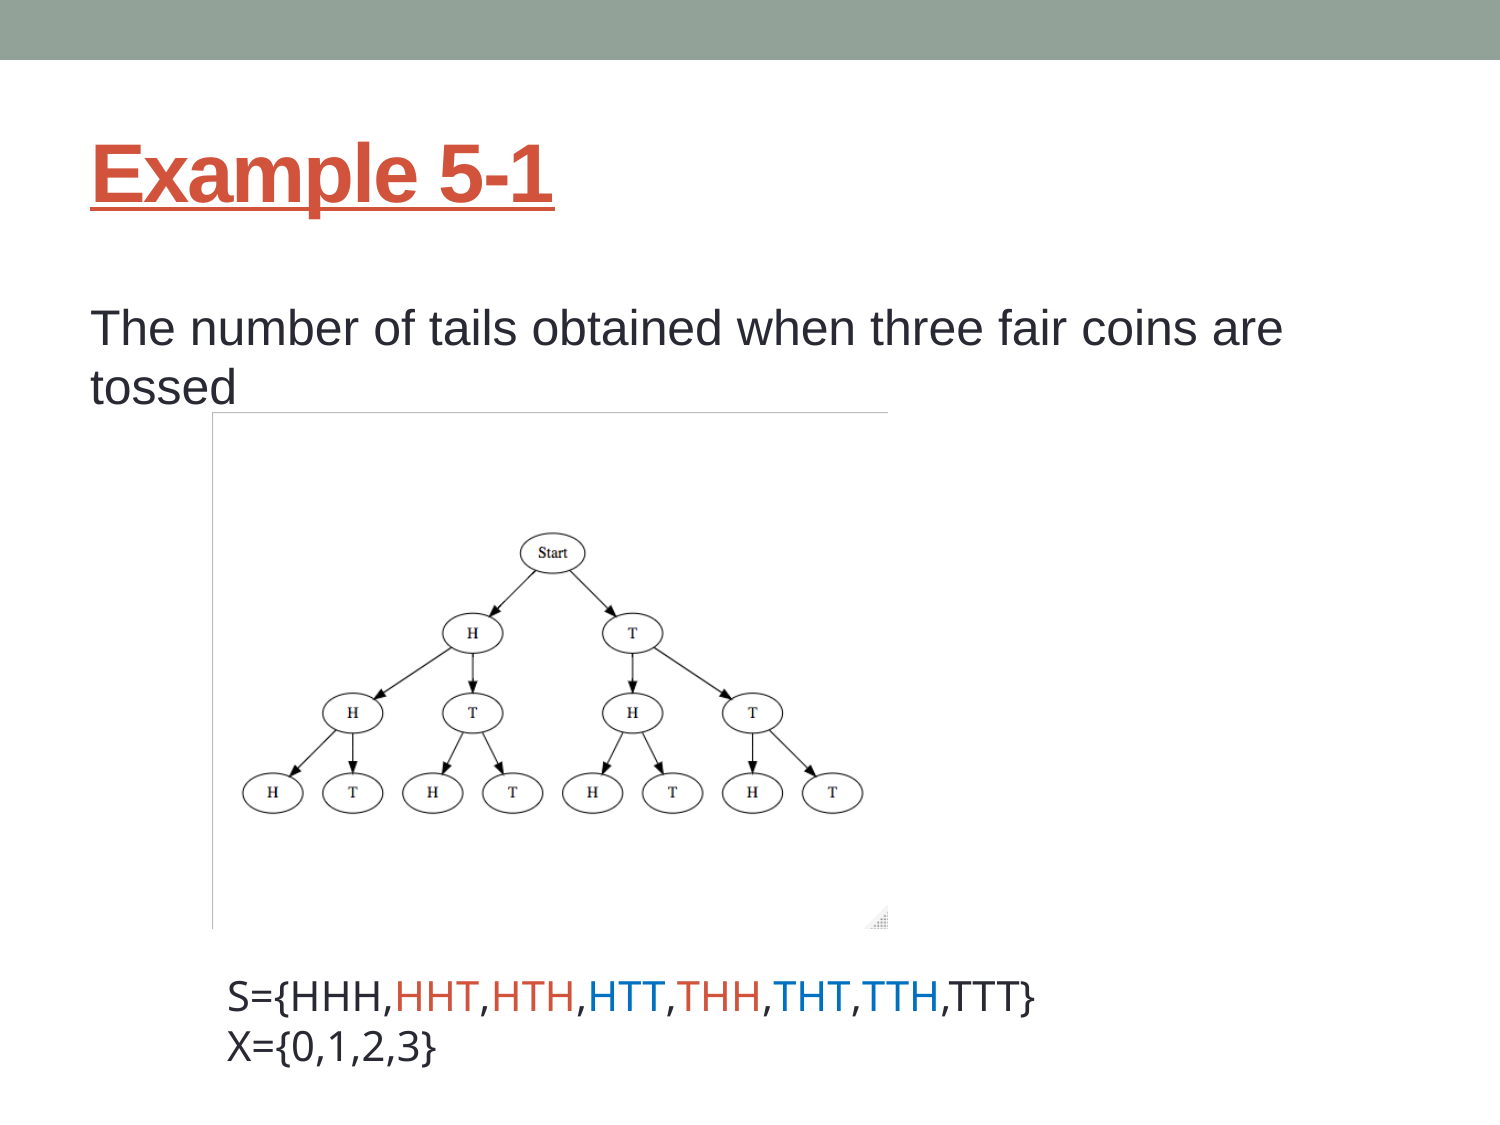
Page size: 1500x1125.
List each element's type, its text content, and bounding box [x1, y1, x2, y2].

list The number of tails obtained when three fair coins are tossed [75, 287, 1425, 1088]
title Example 5-1 [75, 87, 1425, 250]
text_box S={HHH,HHT,HTH,HTT,THH,THT,TTH,TTT} X={0,1,2,3} [212, 962, 1188, 1078]
picture [212, 412, 888, 929]
